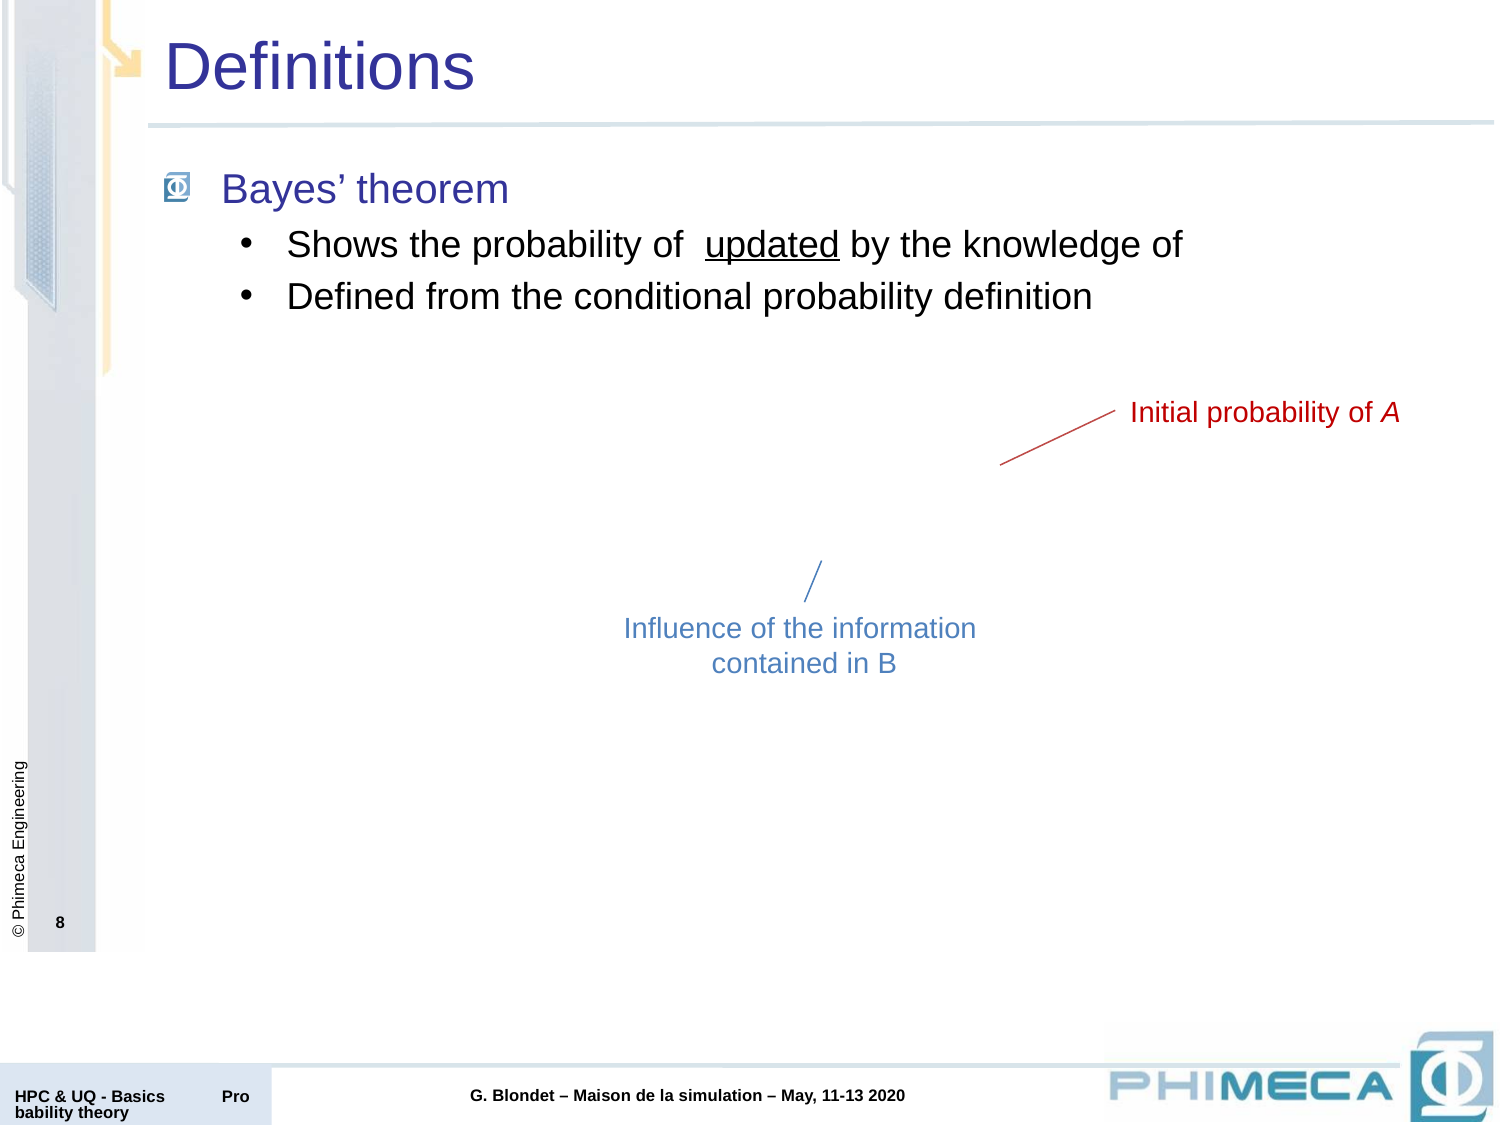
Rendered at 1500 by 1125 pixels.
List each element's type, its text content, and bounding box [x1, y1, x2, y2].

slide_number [272, 1065, 1105, 1125]
text_box Influence of the information contained in B [608, 602, 1001, 688]
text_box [999, 410, 1116, 466]
picture [164, 172, 190, 202]
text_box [804, 560, 822, 603]
text_box Initial probability of A [1115, 385, 1424, 436]
footer HPC & UQ - Basics Probability theory [0, 1065, 272, 1125]
title Definitions [150, 0, 1500, 126]
picture [1104, 1022, 1500, 1122]
picture [2, 0, 145, 952]
slide_number 8 [21, 891, 99, 952]
